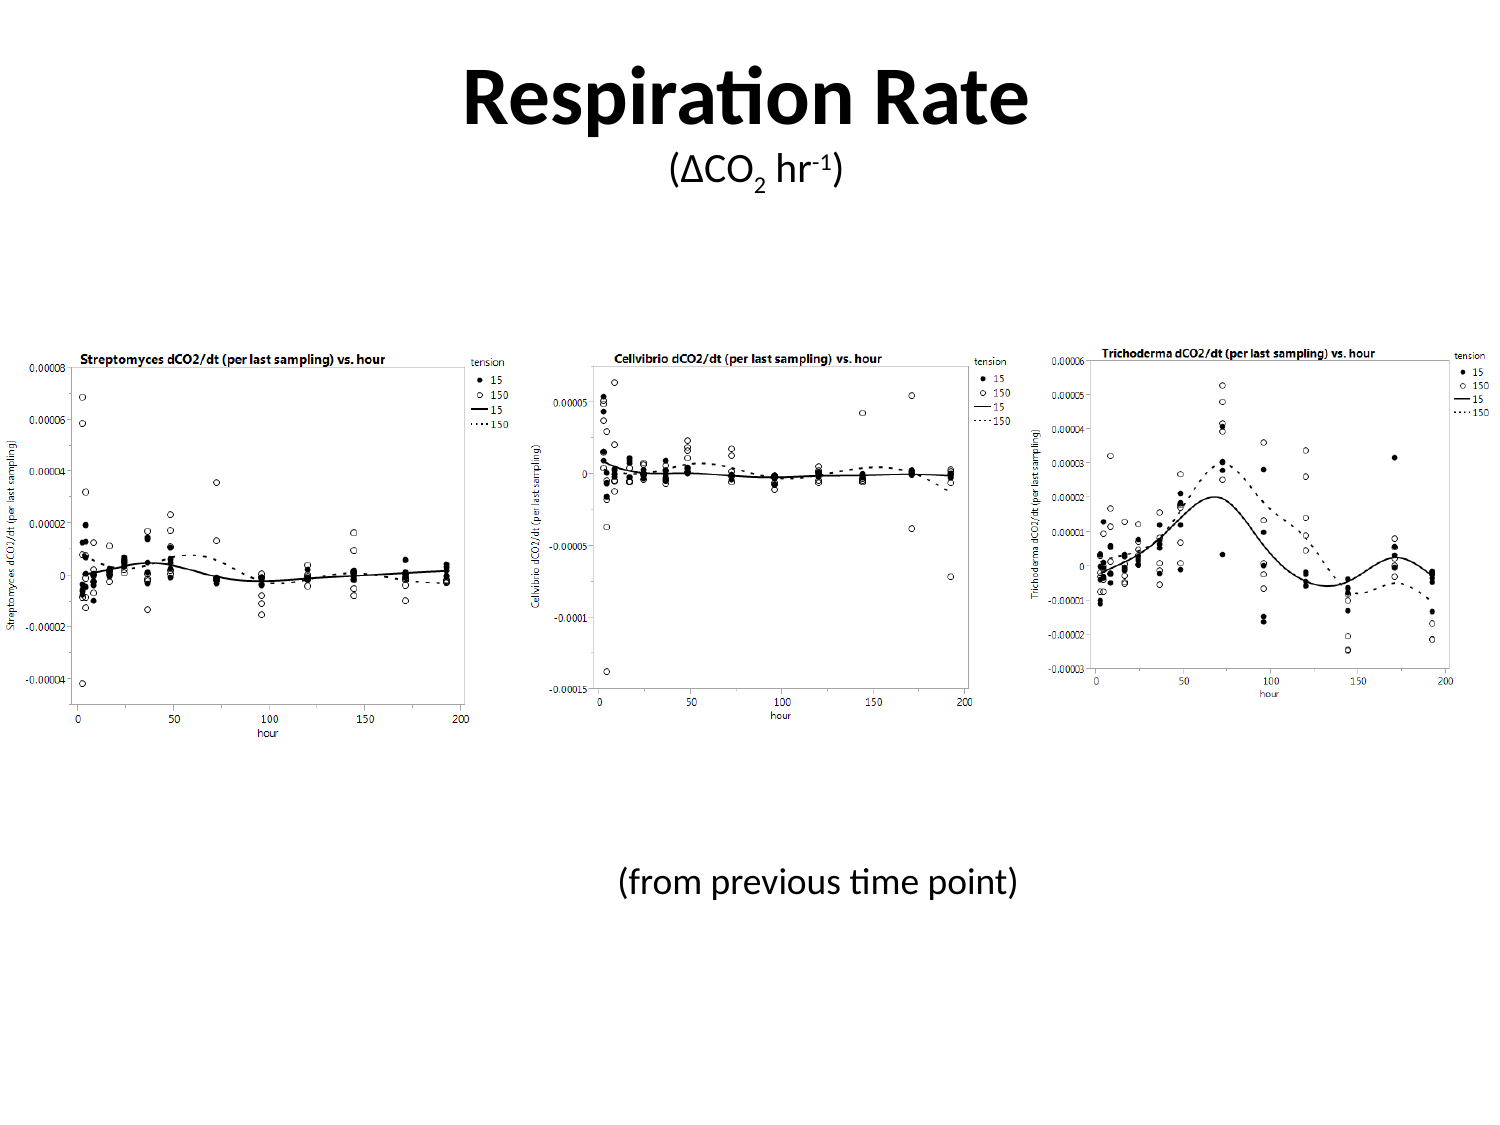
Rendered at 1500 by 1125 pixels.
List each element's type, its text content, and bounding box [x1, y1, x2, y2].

text_box Respiration Rate (ΔCO2 hr-1) [447, 33, 1065, 206]
picture [0, 342, 1500, 745]
text_box (from previous time point) [602, 849, 1035, 910]
